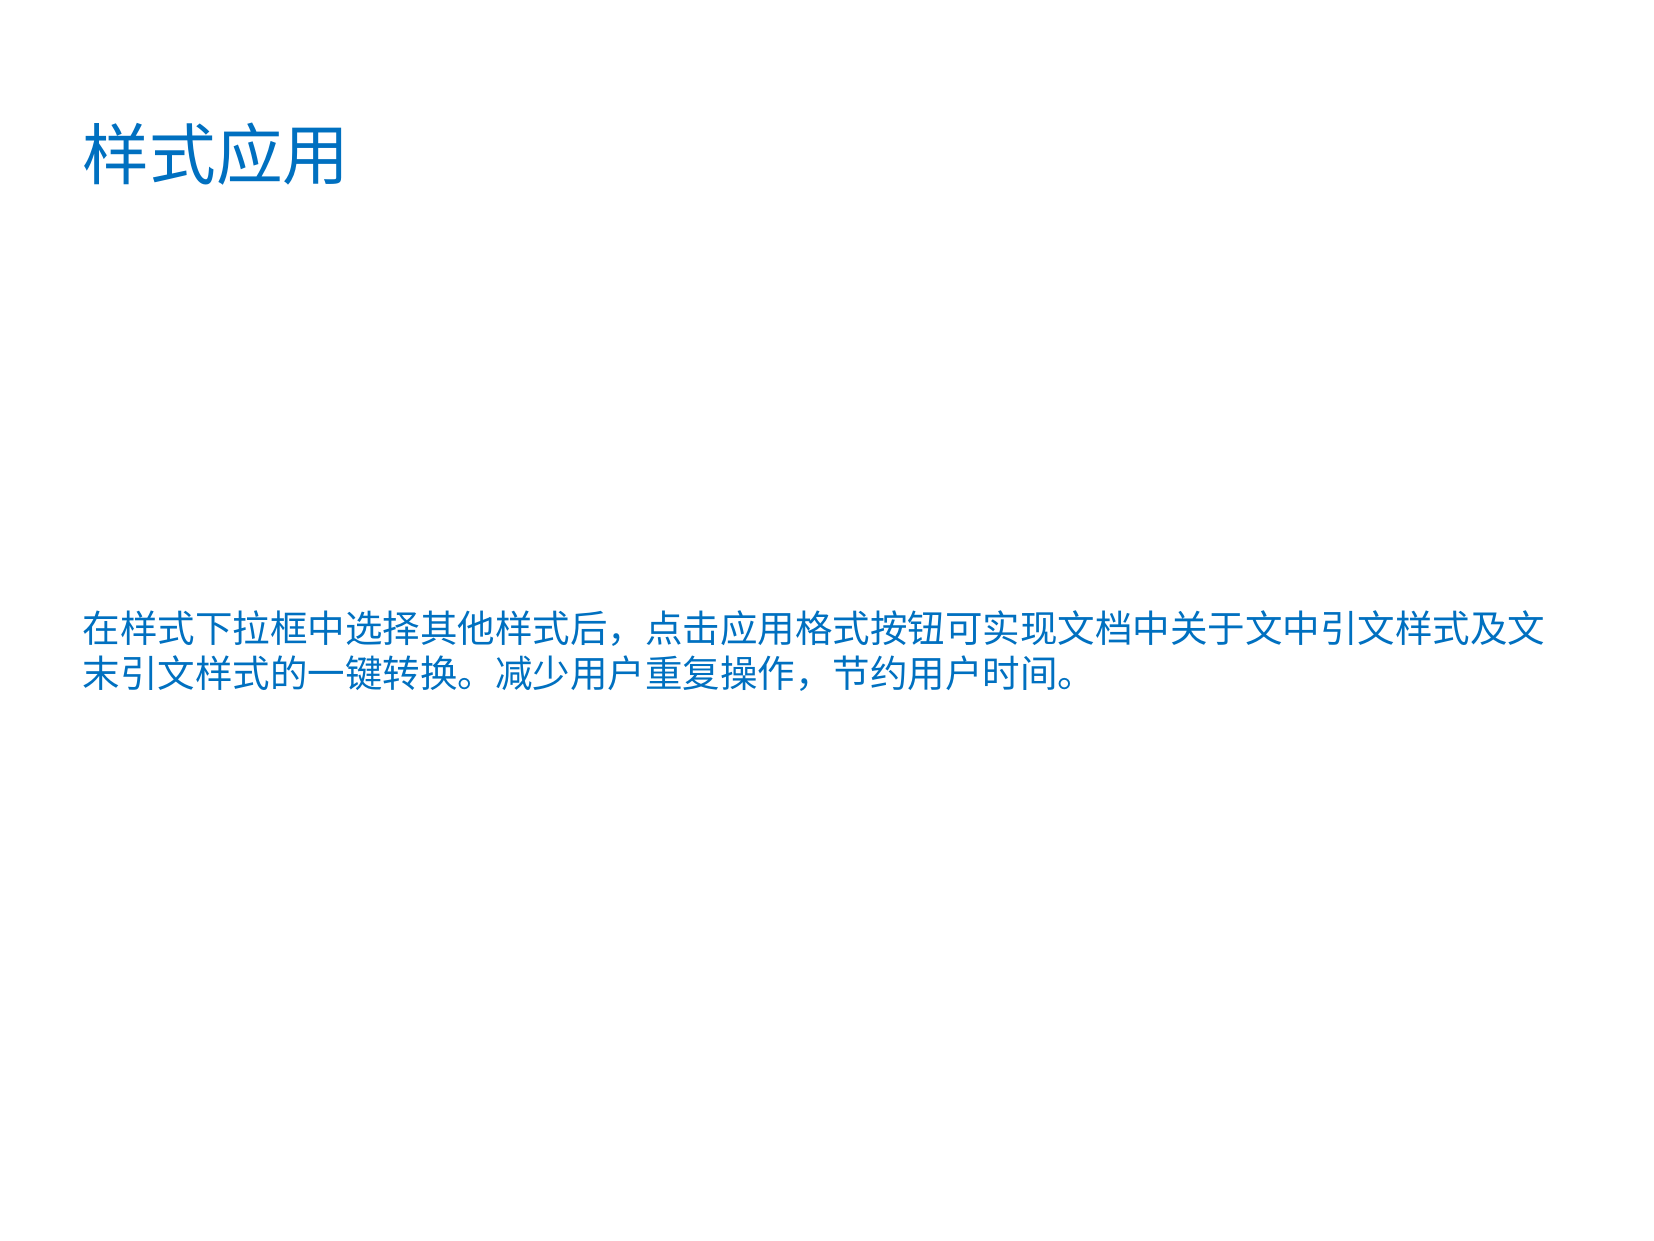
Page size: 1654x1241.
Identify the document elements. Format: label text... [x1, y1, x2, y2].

list 在样式下拉框中选择其他样式后，点击应用格式按钮可实现文档中关于文中引文样式及文末引文样式的一键转换。减少用户重复操作，节约用户时间。 [82, 290, 1554, 1010]
title 样式应用 [82, 49, 1571, 257]
